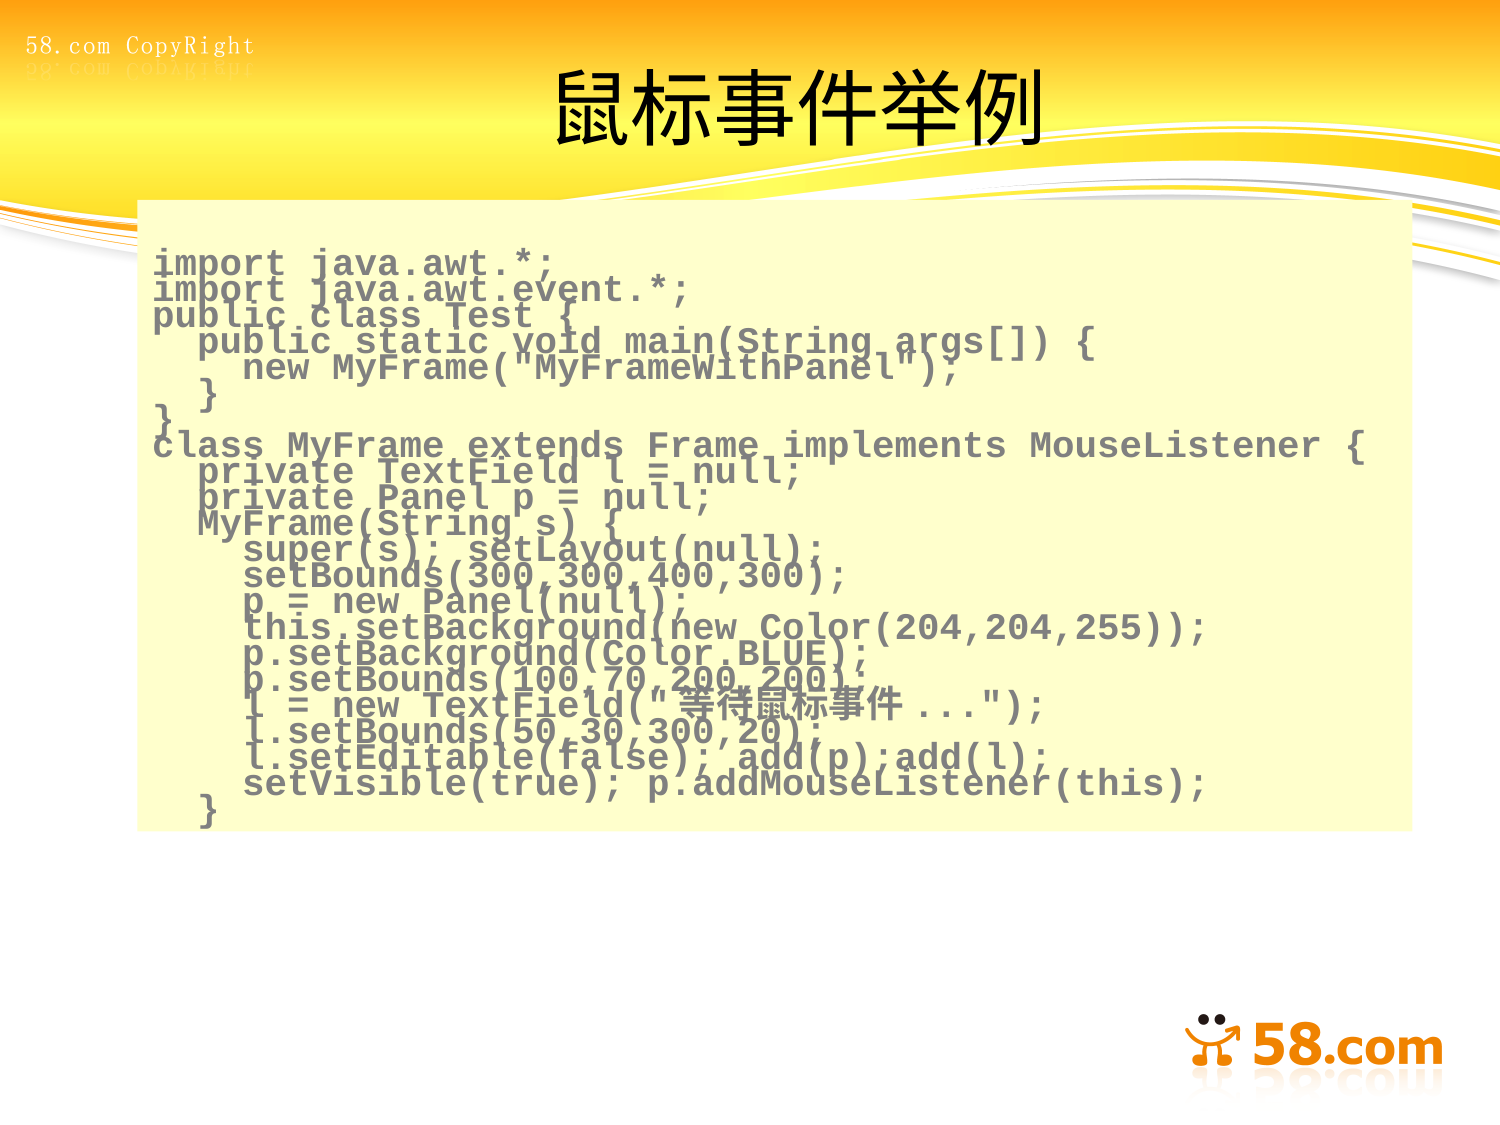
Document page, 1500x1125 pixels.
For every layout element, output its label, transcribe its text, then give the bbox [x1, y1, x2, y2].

text_box import java.awt.*; import java.awt.event.*; public class Test { public static void main(String args[]) { new MyFrame("MyFrameWithPanel"); } } class MyFrame extends Frame implements MouseListener { private TextField l = null; private Panel p = null; MyFrame(String s) { super(s); setLayout(null); setBounds(300,300,400,300); p = new Panel(null); this.setBackground(new Color(204,204,255)); p.setBackground(Color.BLUE); p.setBounds(100,70,200,200); l = new TextField("等待鼠标事件..."); l.setBounds(50,30,300,20); l.setEditable(false); add(p);add(l); setVisible(true); p.addMouseListener(this); } [137, 199, 1413, 832]
picture [0, 0, 1500, 1125]
title 鼠标事件举例 [159, 12, 1435, 201]
